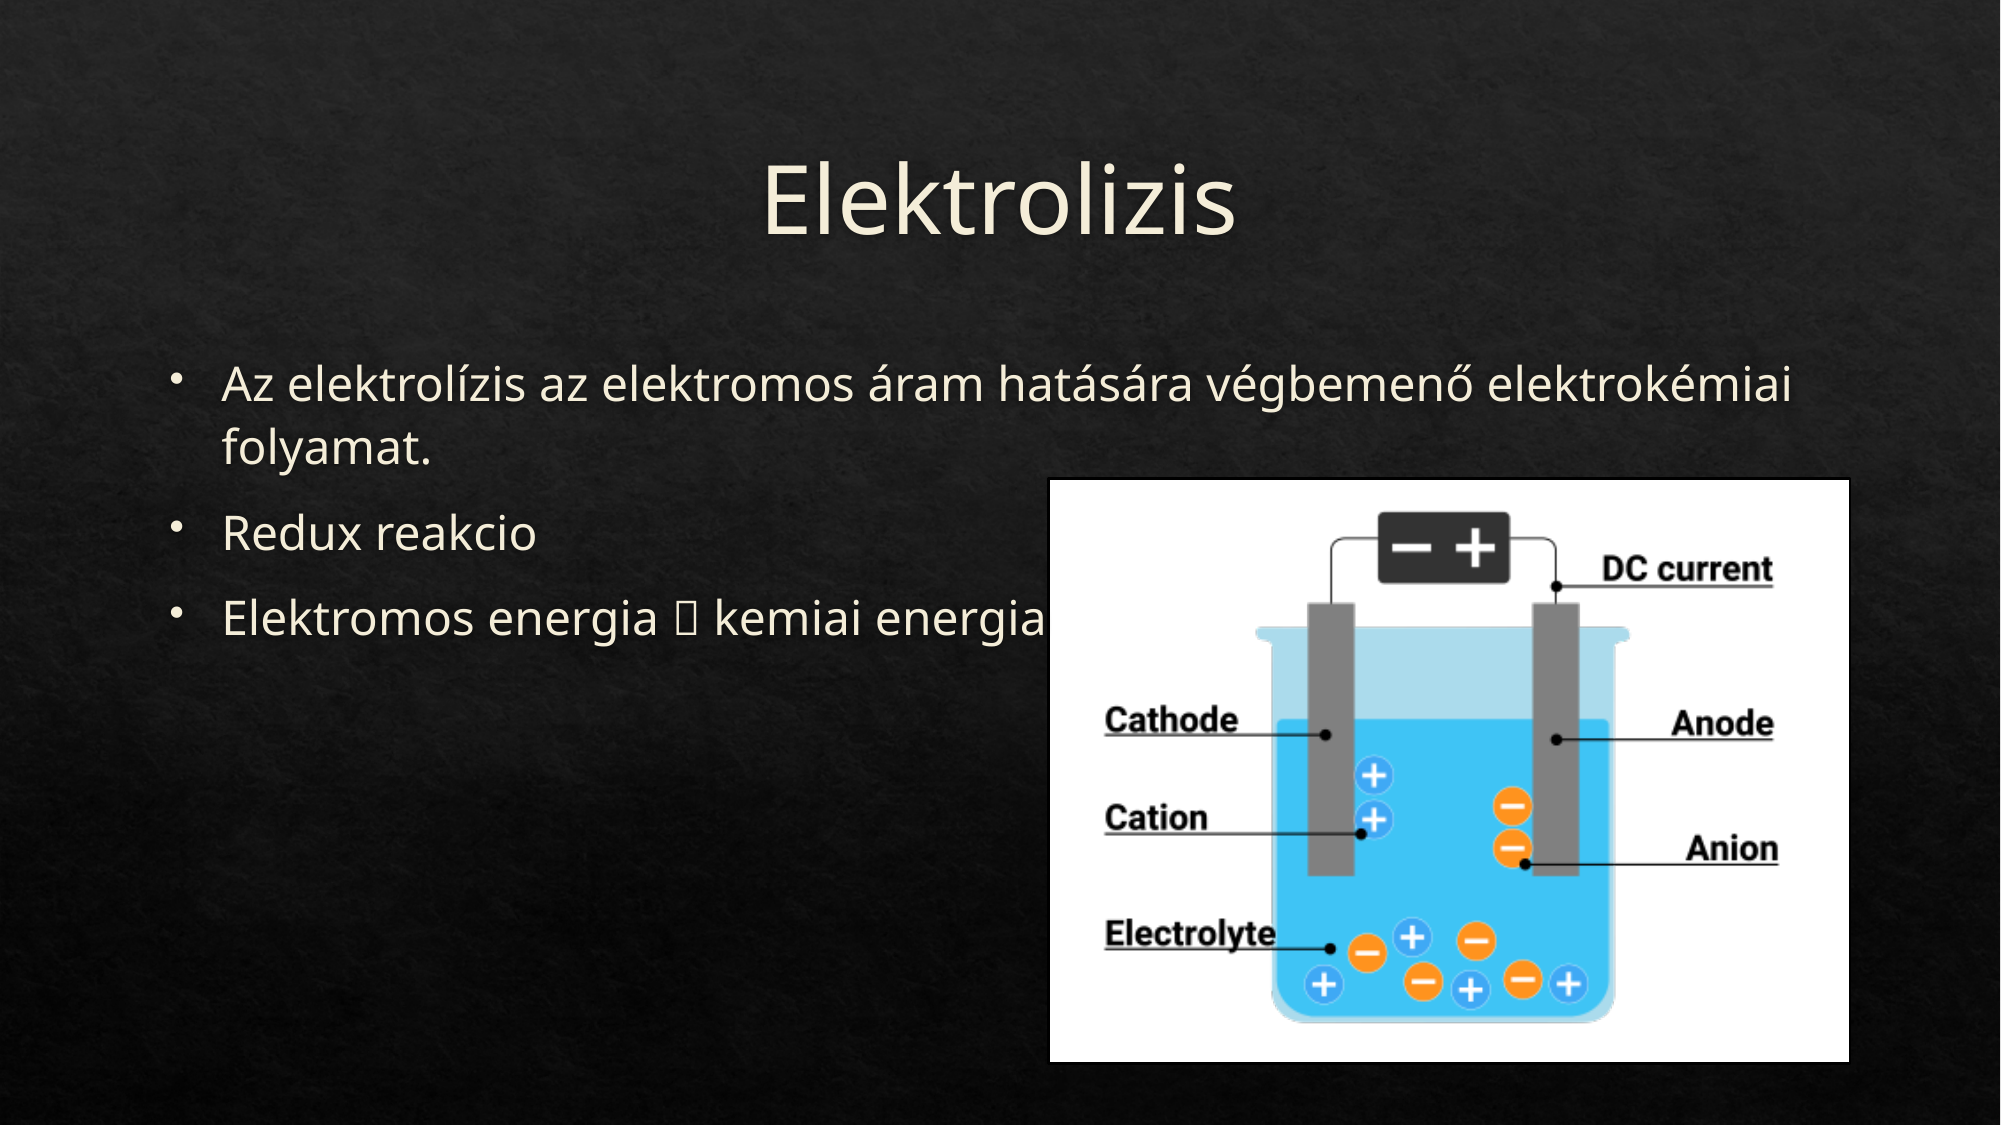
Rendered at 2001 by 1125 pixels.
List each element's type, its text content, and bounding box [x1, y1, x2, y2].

picture [1098, 508, 1787, 1026]
list Az elektrolízis az elektromos áram hatására végbemenő elektrokémiai folyamat. Redux reakcio Elektromos energia  kemiai energia [149, 340, 1849, 950]
title Elektrolizis [149, 99, 1849, 307]
text_box [1047, 955, 1851, 1065]
